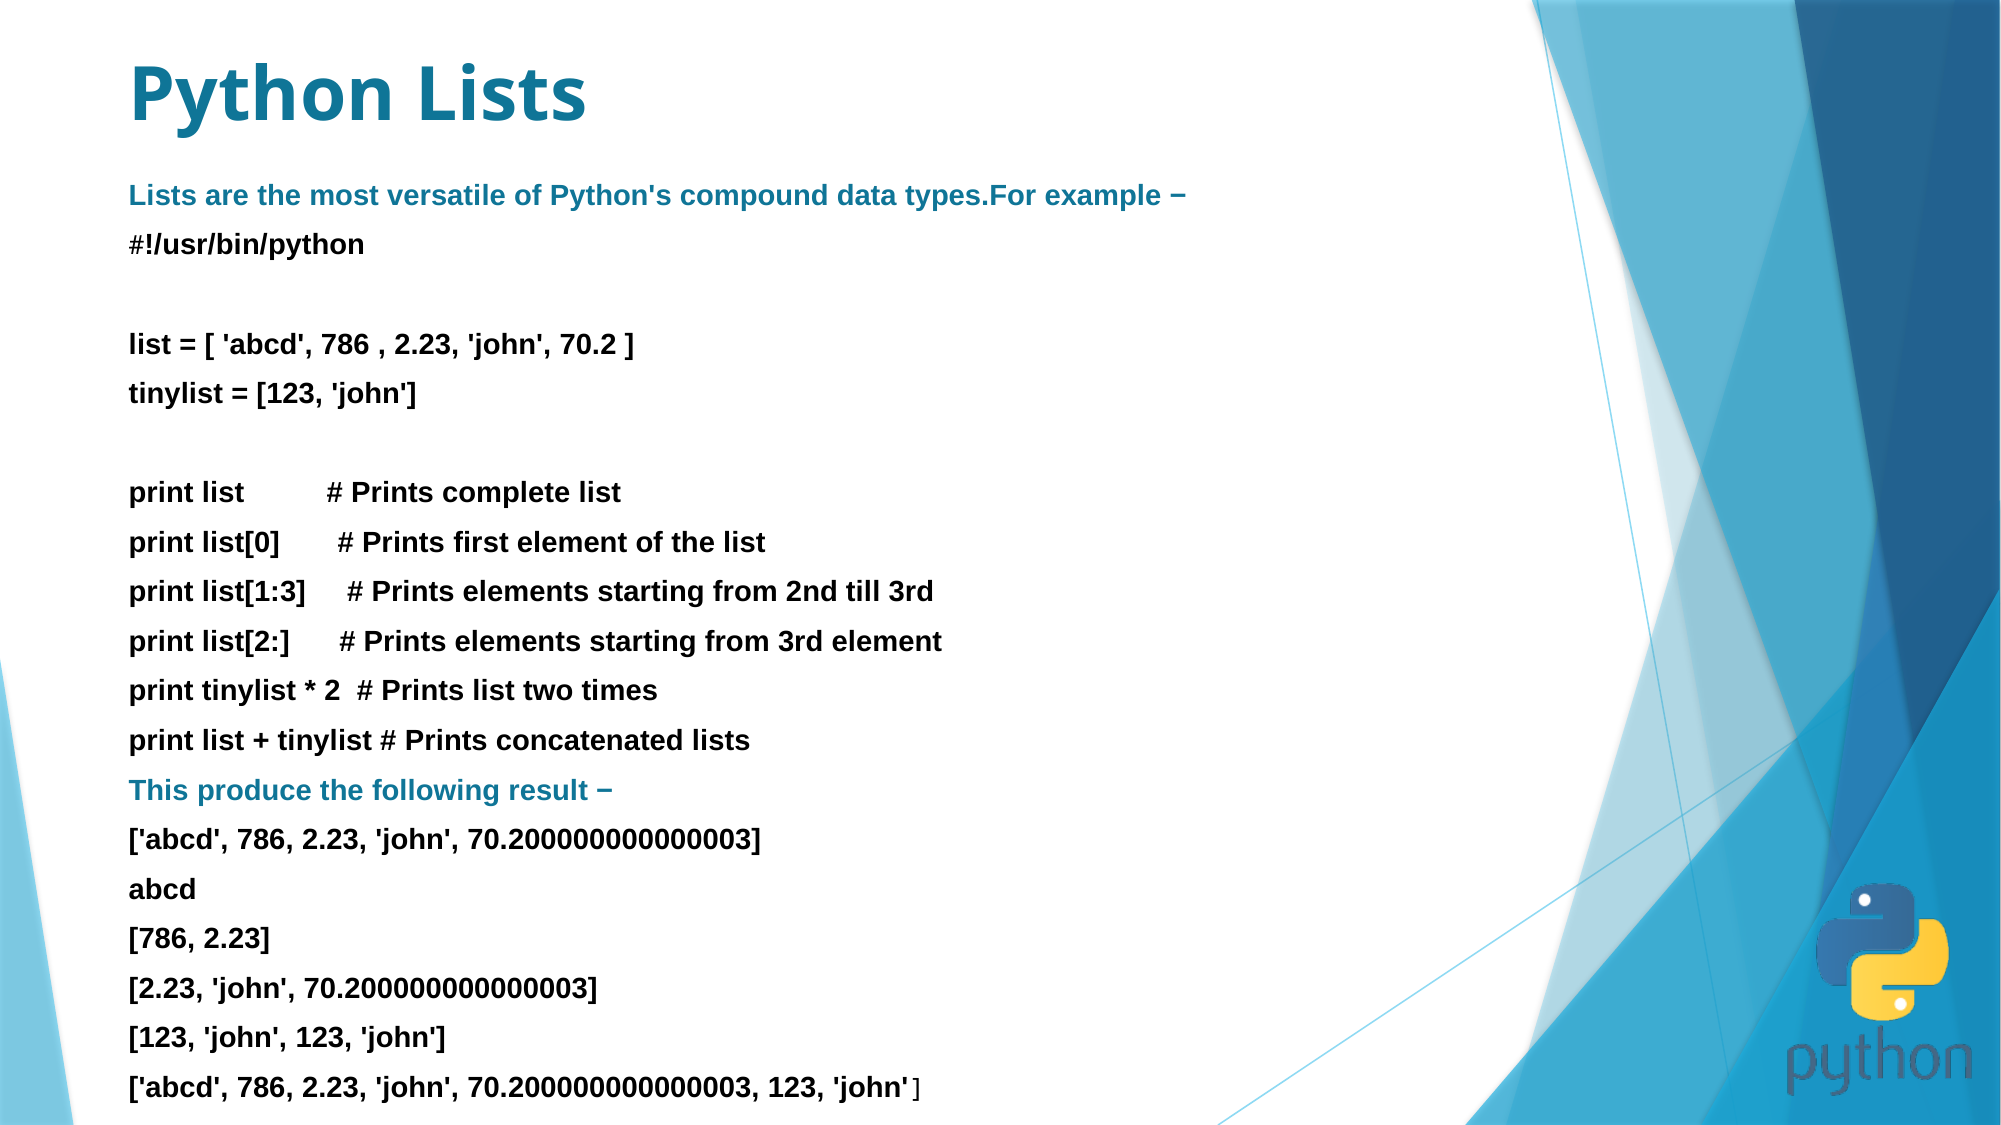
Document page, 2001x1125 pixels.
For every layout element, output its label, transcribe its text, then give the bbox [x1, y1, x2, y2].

title Python Lists [113, 37, 1524, 147]
list Lists are the most versatile of Python's compound data types.For example − #!/usr/bin/python list = [ 'abcd', 786 , 2.23, 'john', 70.2 ] tinylist = [123, 'john'] print list # Prints complete list print list[0] # Prints first element of the list print list[1:3] # Prints elements starting from 2nd till 3rd print list[2:] # Prints elements starting from 3rd element print tinylist * 2 # Prints list two times print list + tinylist # Prints concatenated lists This produce the following result − ['abcd', 786, 2.23, 'john', 70.200000000000003] abcd [786, 2.23] [2.23, 'john', 70.200000000000003] [123, 'john', 123, 'john'] ['abcd', 786, 2.23, 'john', 70.200000000000003, 123, 'john'] [113, 168, 1524, 1115]
picture [1654, 879, 2000, 1106]
